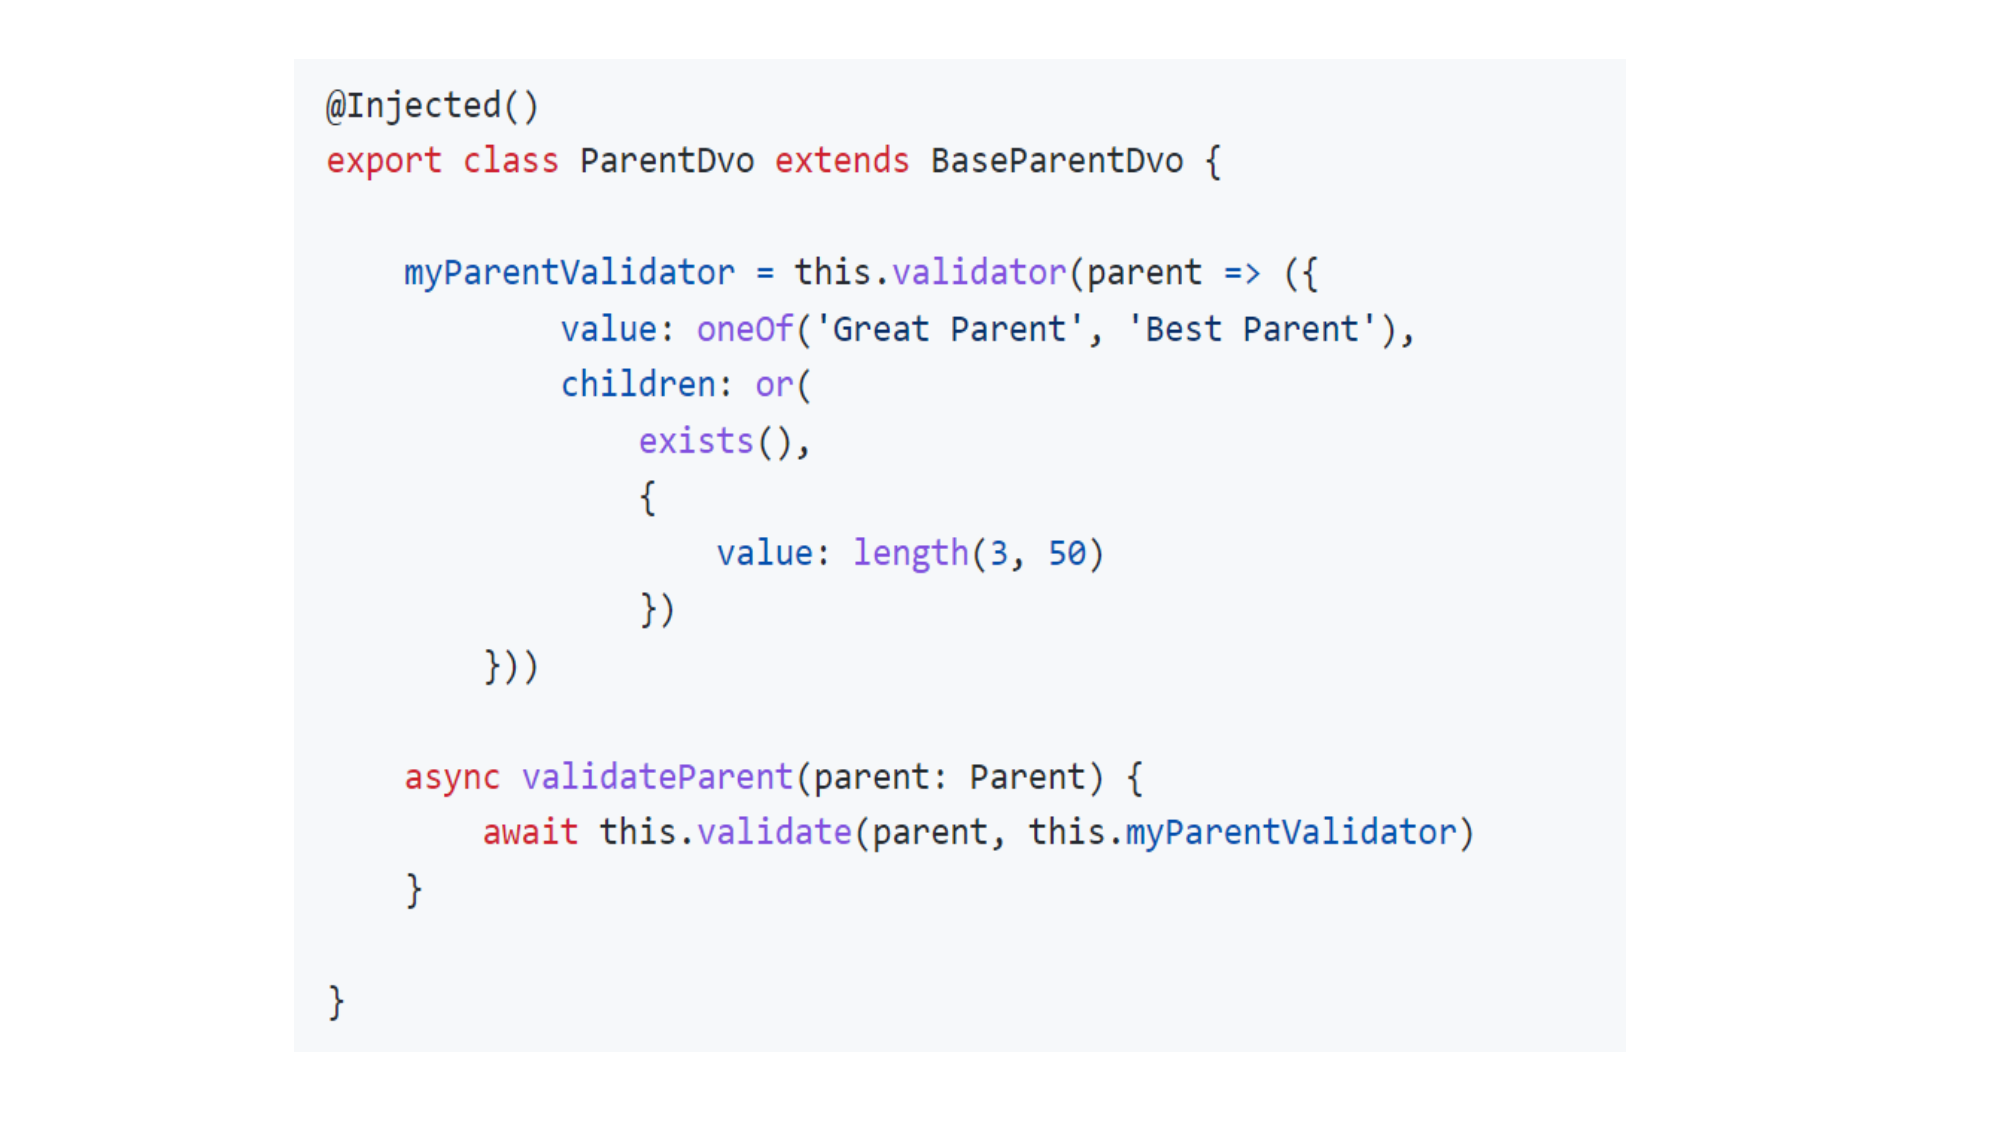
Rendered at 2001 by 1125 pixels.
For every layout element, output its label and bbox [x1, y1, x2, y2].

picture [294, 59, 1626, 1052]
